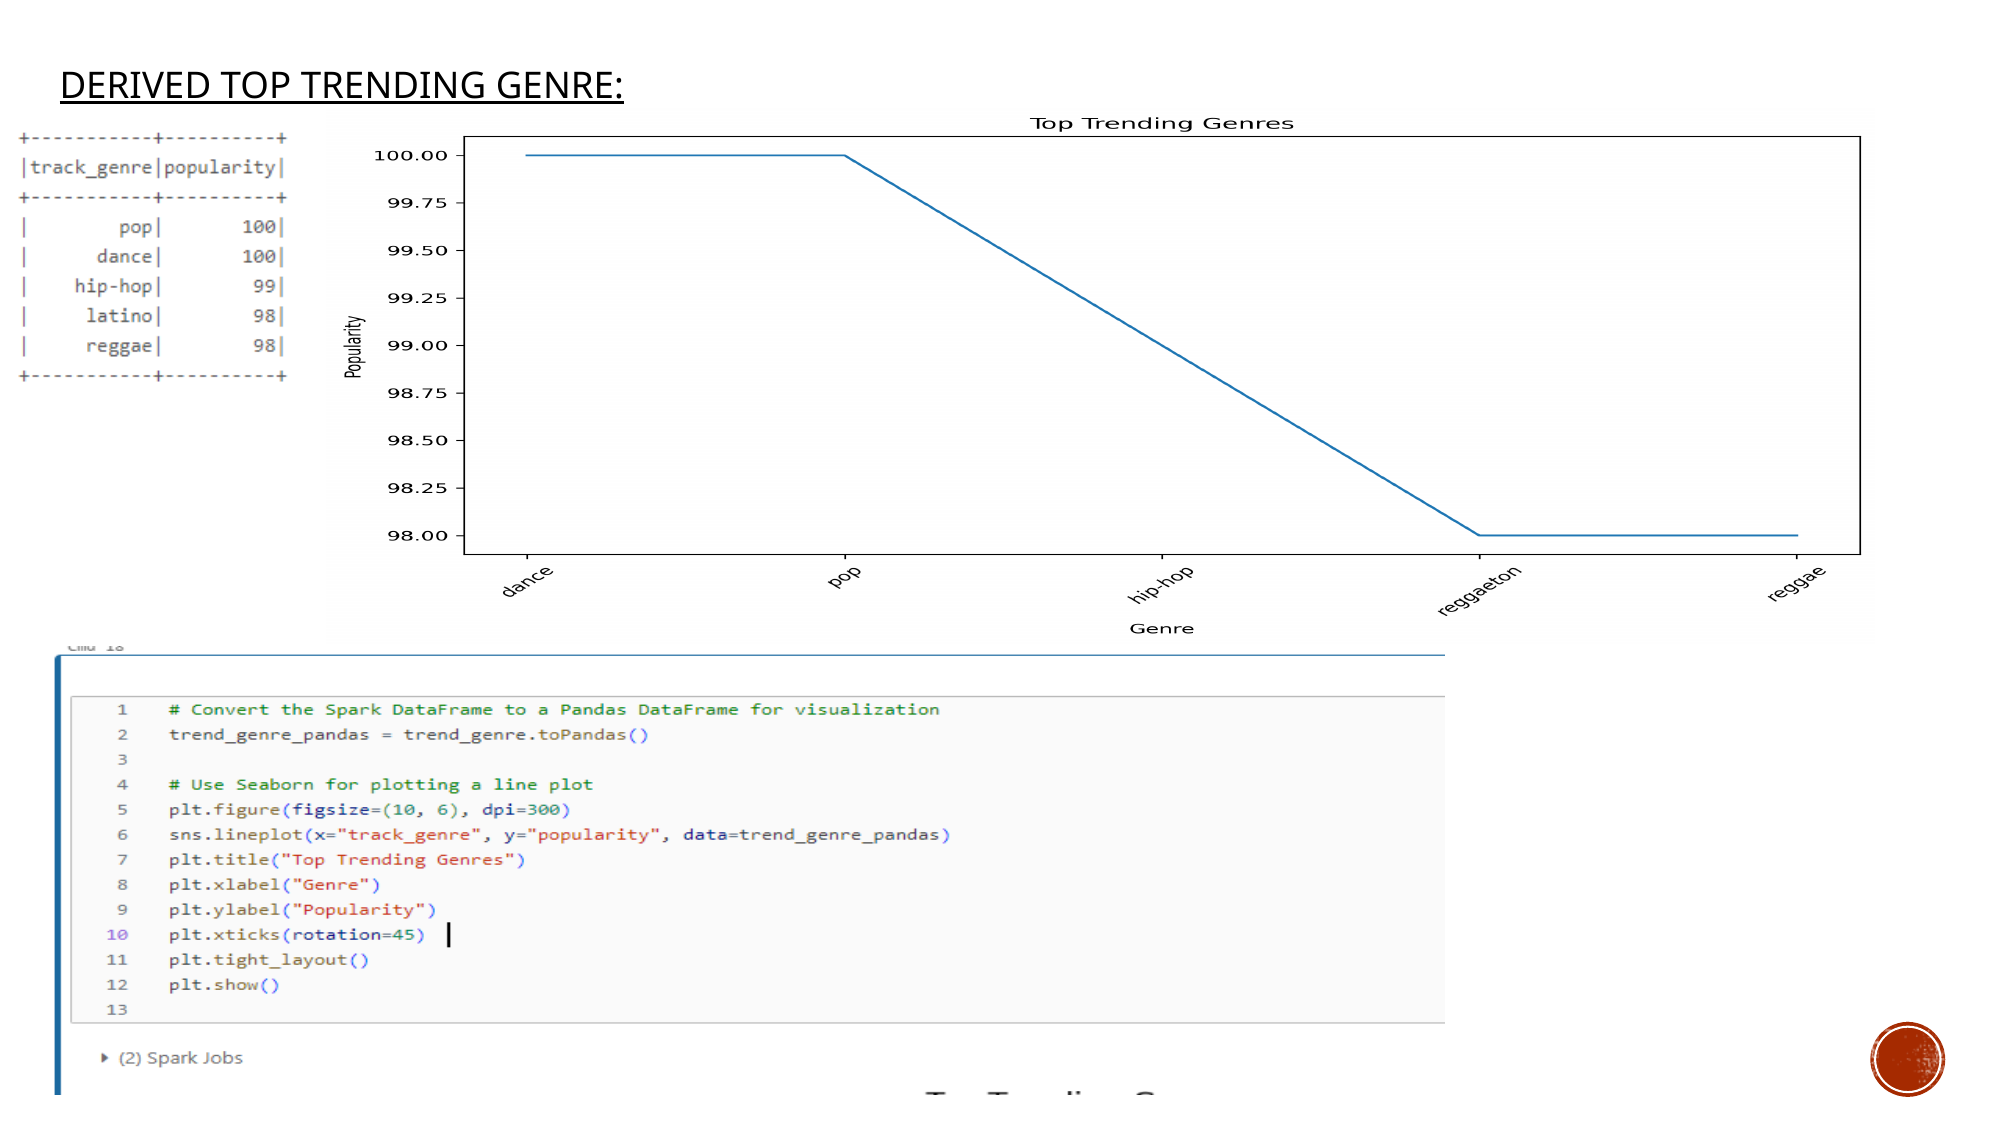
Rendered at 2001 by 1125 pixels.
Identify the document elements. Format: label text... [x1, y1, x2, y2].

picture [45, 646, 1446, 1096]
picture [326, 108, 1875, 644]
title Derived Top trending genre: [44, 58, 1695, 108]
picture [0, 108, 325, 399]
